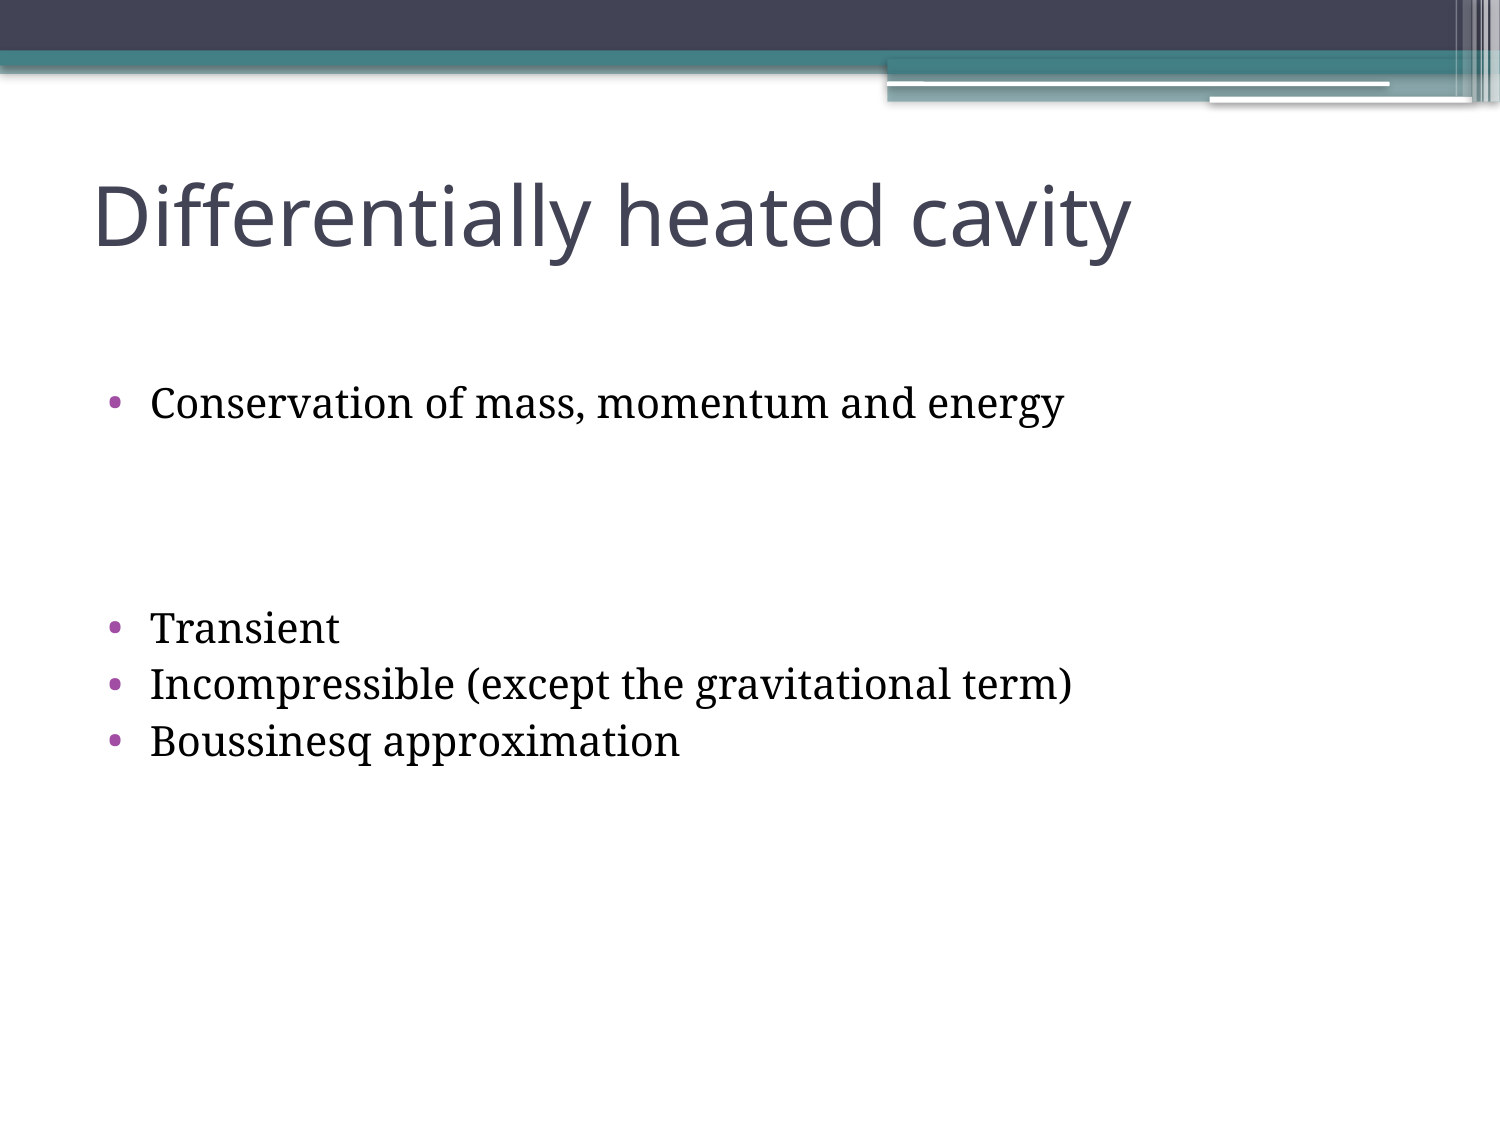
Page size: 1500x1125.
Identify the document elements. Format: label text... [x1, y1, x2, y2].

title Differentially heated cavity [76, 125, 1427, 301]
